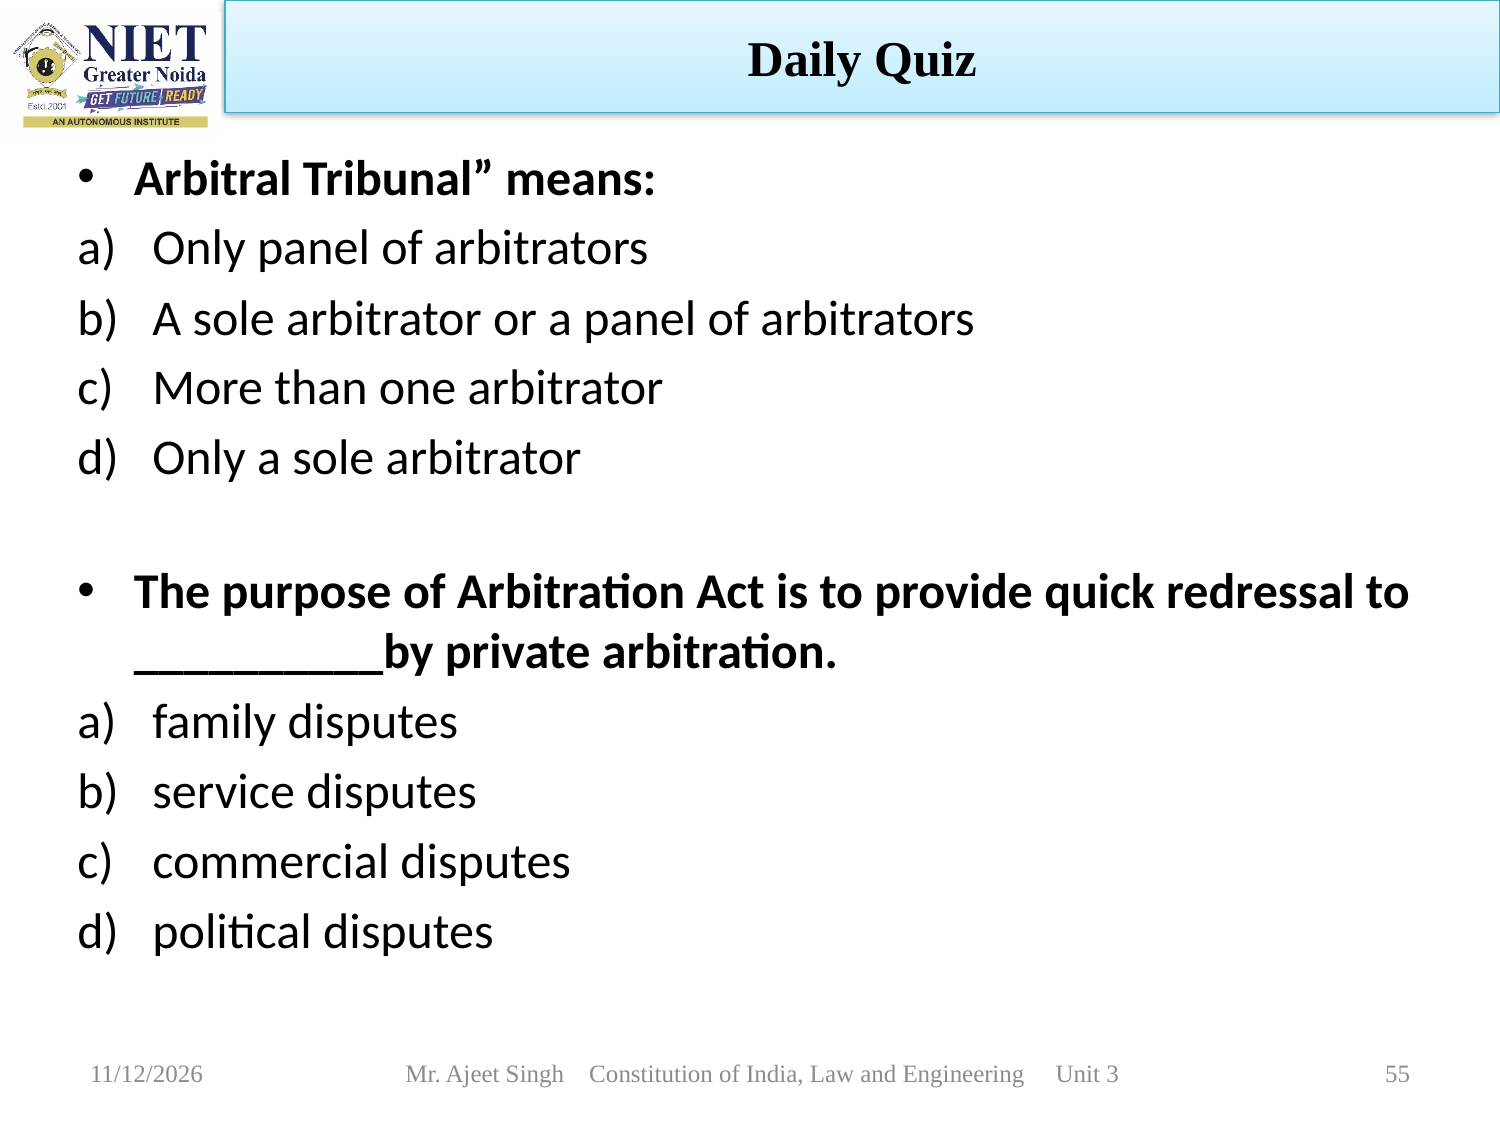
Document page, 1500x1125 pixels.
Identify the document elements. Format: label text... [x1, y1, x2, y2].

footer Mr. Ajeet Singh Constitution of India, Law and Engineering Unit 3 [212, 1042, 1074, 1103]
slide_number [75, 1042, 212, 1103]
slide_number 55 [1074, 1042, 1425, 1103]
text_box Daily Quiz [224, 0, 1500, 113]
list Arbitral Tribunal” means: Only panel of arbitrators A sole arbitrator or a panel of arbitrators More than one arbitrator Only a sole arbitrator The purpose of Arbitration Act is to provide quick redressal to __________by private arbitration. family disputes service disputes commercial disputes political disputes [62, 137, 1475, 1054]
picture [0, 11, 222, 138]
